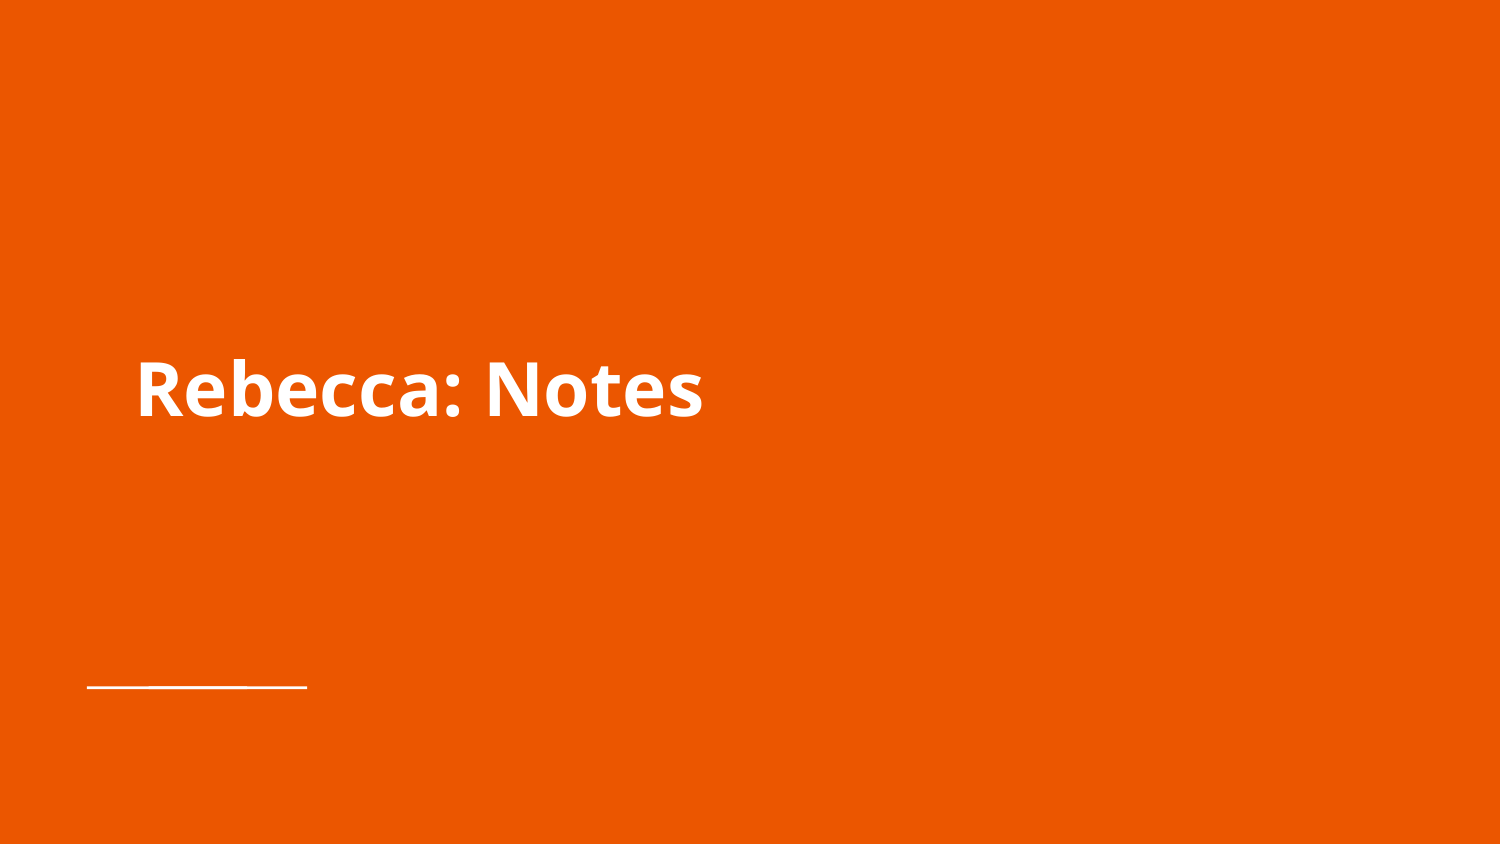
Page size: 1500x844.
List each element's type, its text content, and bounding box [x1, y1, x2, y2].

title Rebecca: Notes [119, 141, 1272, 632]
